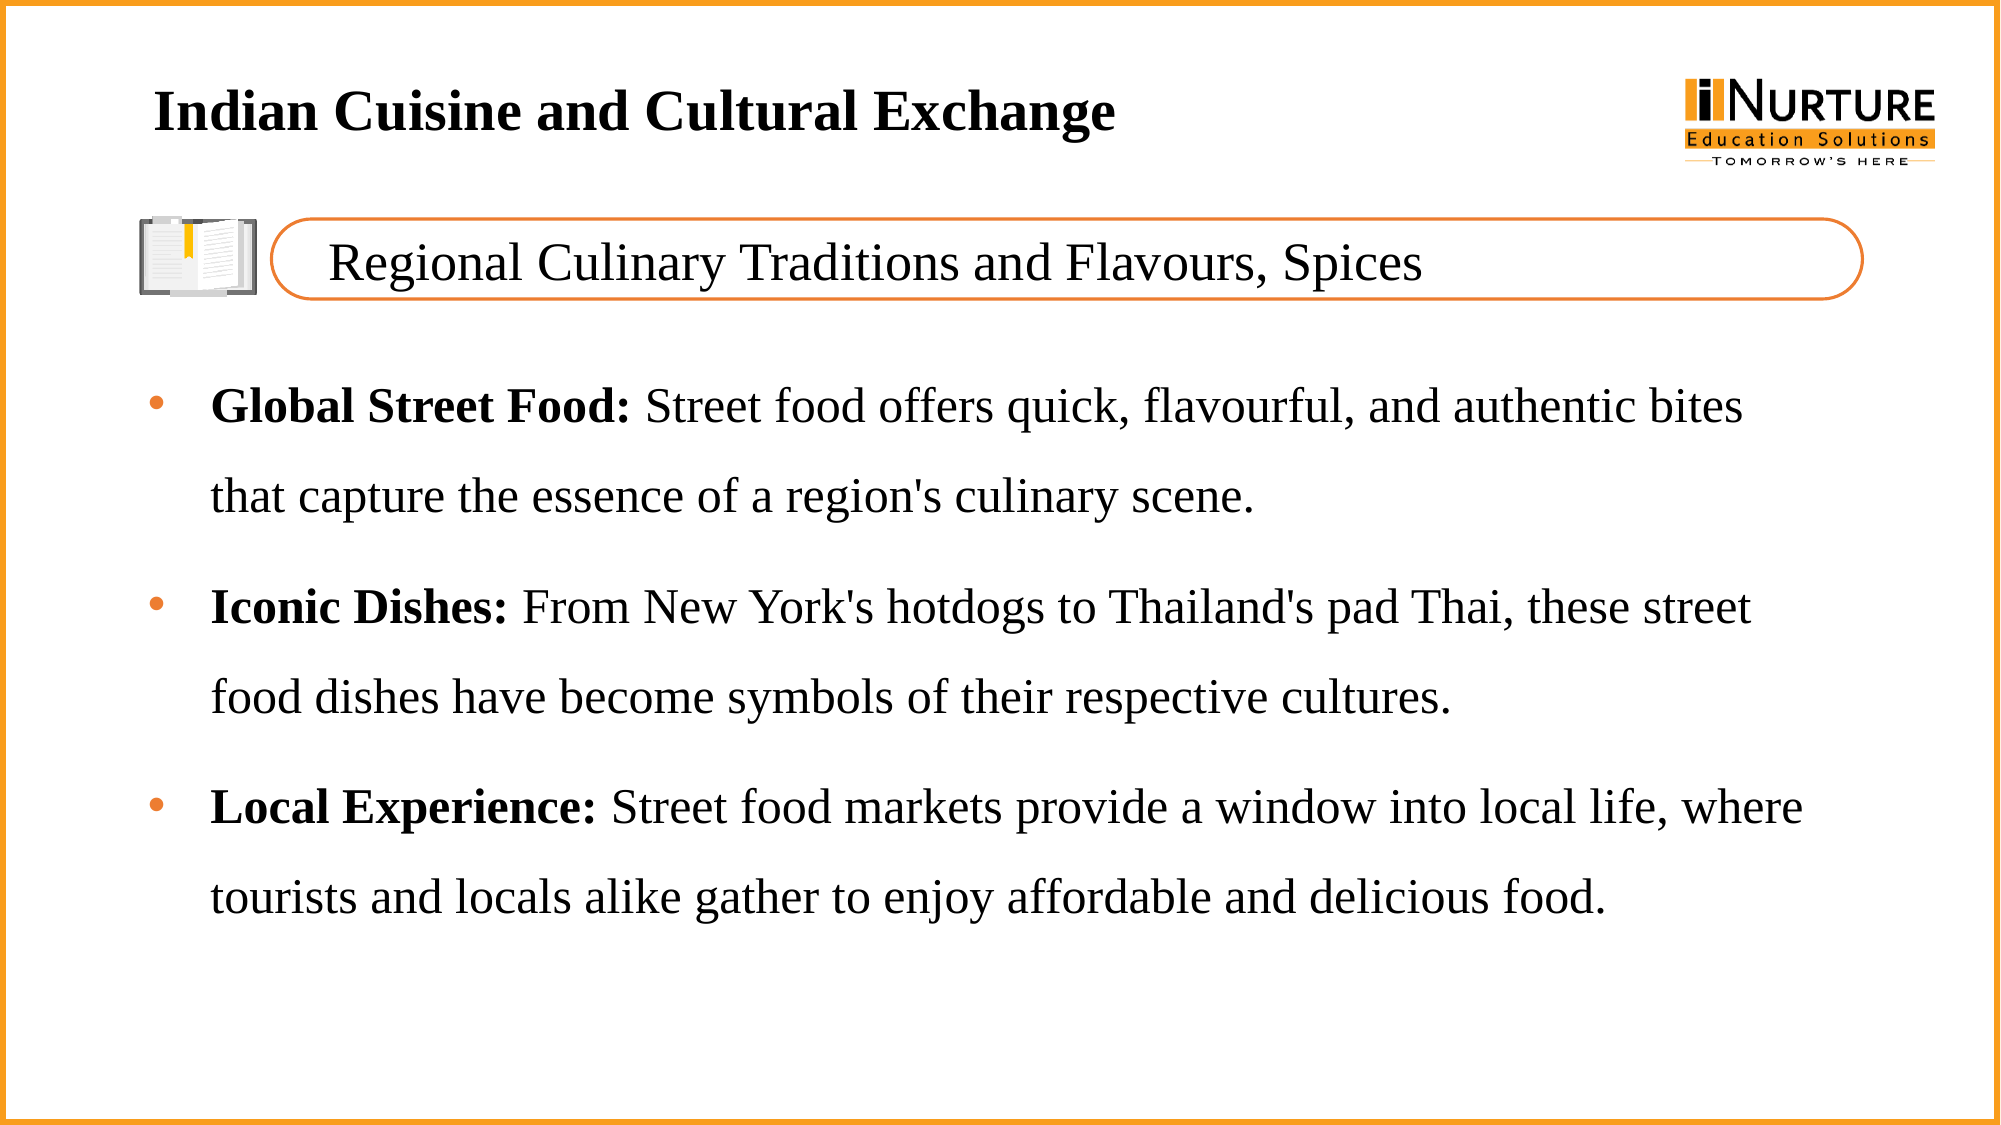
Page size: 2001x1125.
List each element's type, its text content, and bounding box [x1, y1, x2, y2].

list Global Street Food: Street food offers quick, flavourful, and authentic bites that capture the essence of a region's culinary scene. Iconic Dishes: From New York's hotdogs to Thailand's pad Thai, these street food dishes have become symbols of their respective cultures. Local Experience: Street food markets provide a window into local life, where tourists and locals alike gather to enjoy affordable and delicious food. [120, 334, 1846, 1088]
list Indian Cuisine and Cultural Exchange [101, 72, 1656, 184]
picture [1665, 57, 1960, 184]
text_box Regional Culinary Traditions and Flavours, Spices [271, 218, 1863, 299]
picture [122, 184, 274, 334]
